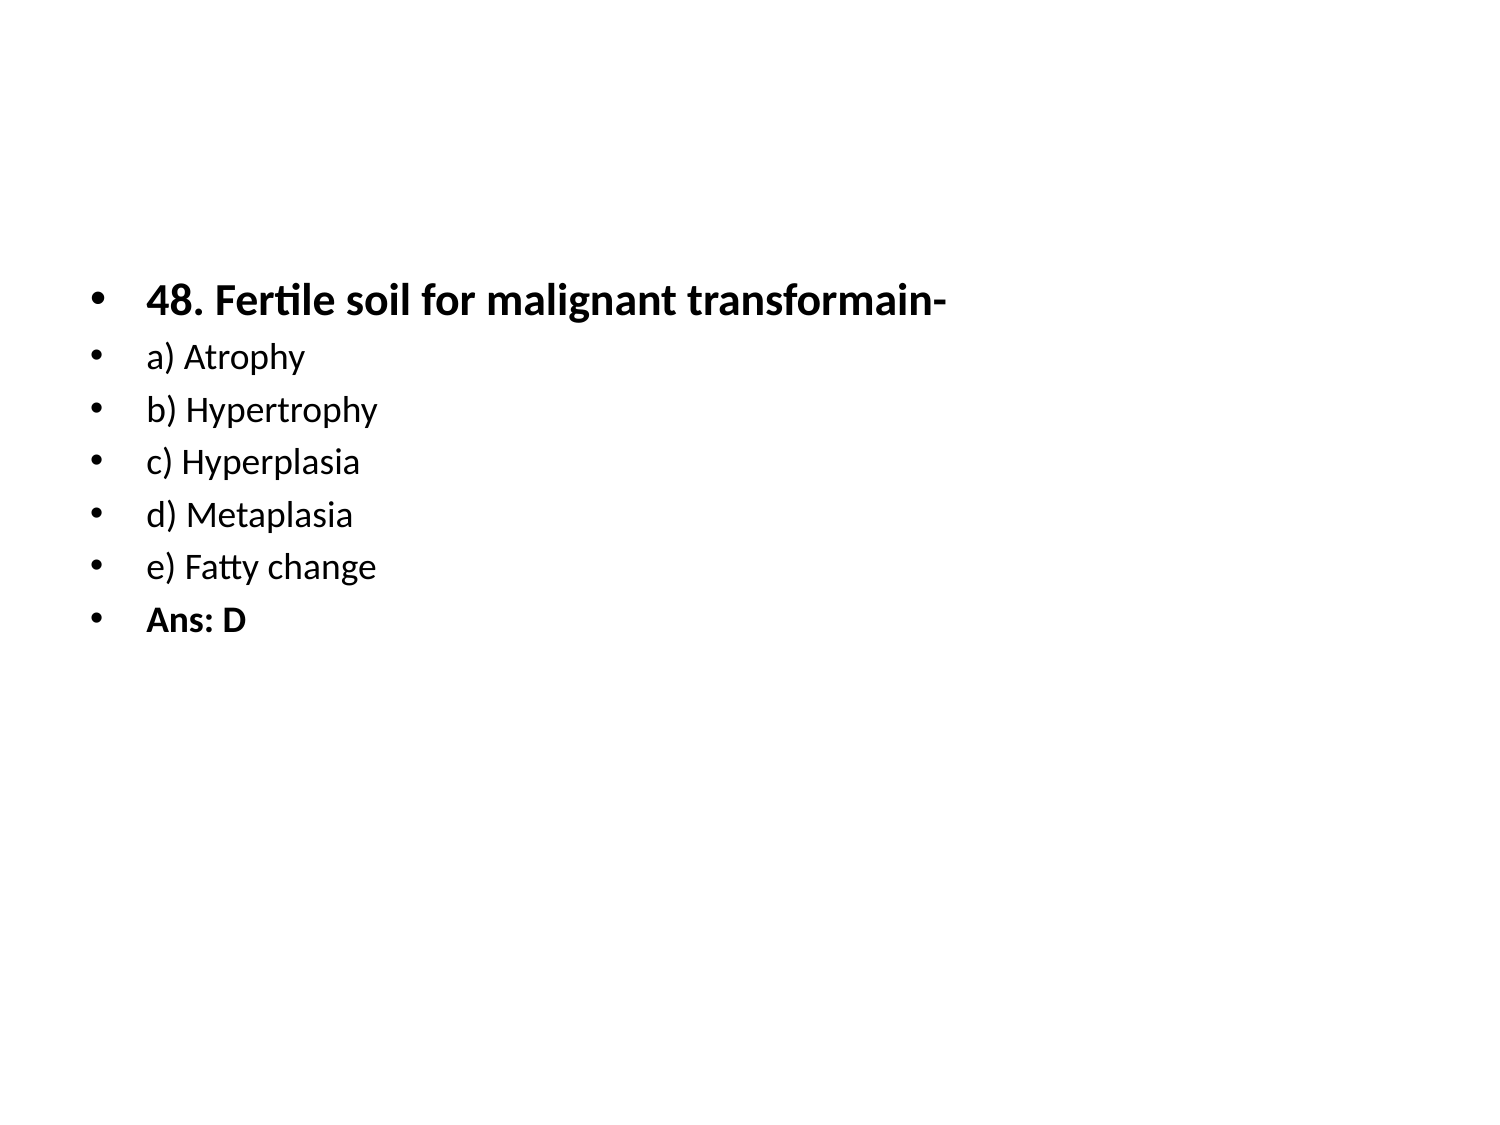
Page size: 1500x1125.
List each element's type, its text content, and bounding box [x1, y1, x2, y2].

list 48. Fertile soil for malignant transformain- a) Atrophy b) Hypertrophy c) Hyperplasia d) Metaplasia e) Fatty change Ans: D [75, 262, 1425, 1005]
